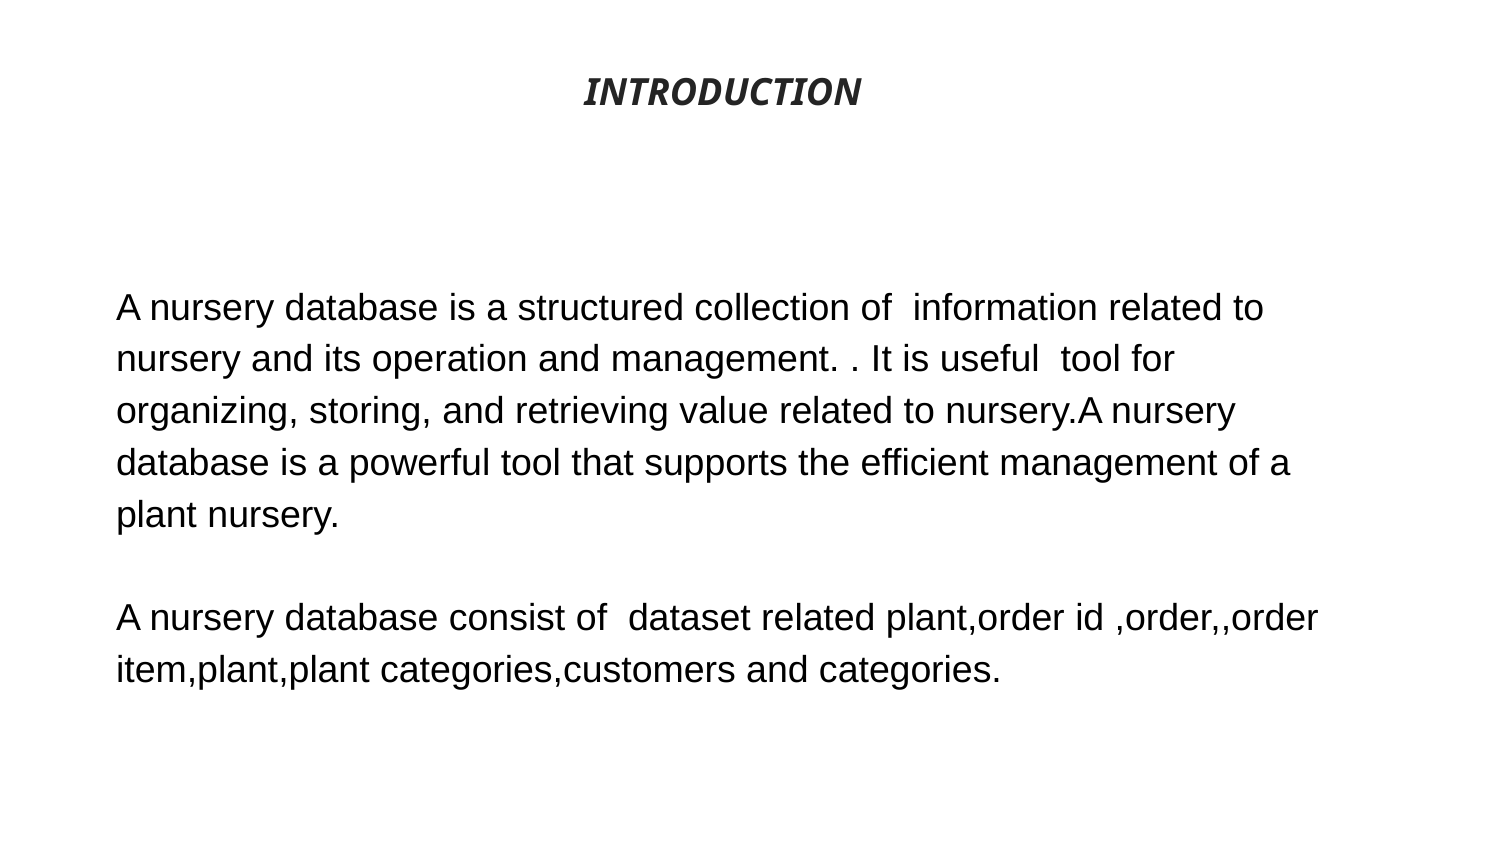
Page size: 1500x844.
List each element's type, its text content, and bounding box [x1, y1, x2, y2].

text_box A nursery database is a structured collection of information related to nursery and its operation and management. . It is useful tool for organizing, storing, and retrieving value related to nursery.A nursery database is a powerful tool that supports the efficient management of a plant nursery. A nursery database consist of dataset related plant,order id ,order,,order item,plant,plant categories,customers and categories. [100, 260, 1378, 705]
subtitle INTRODUCTION [49, 50, 1397, 213]
